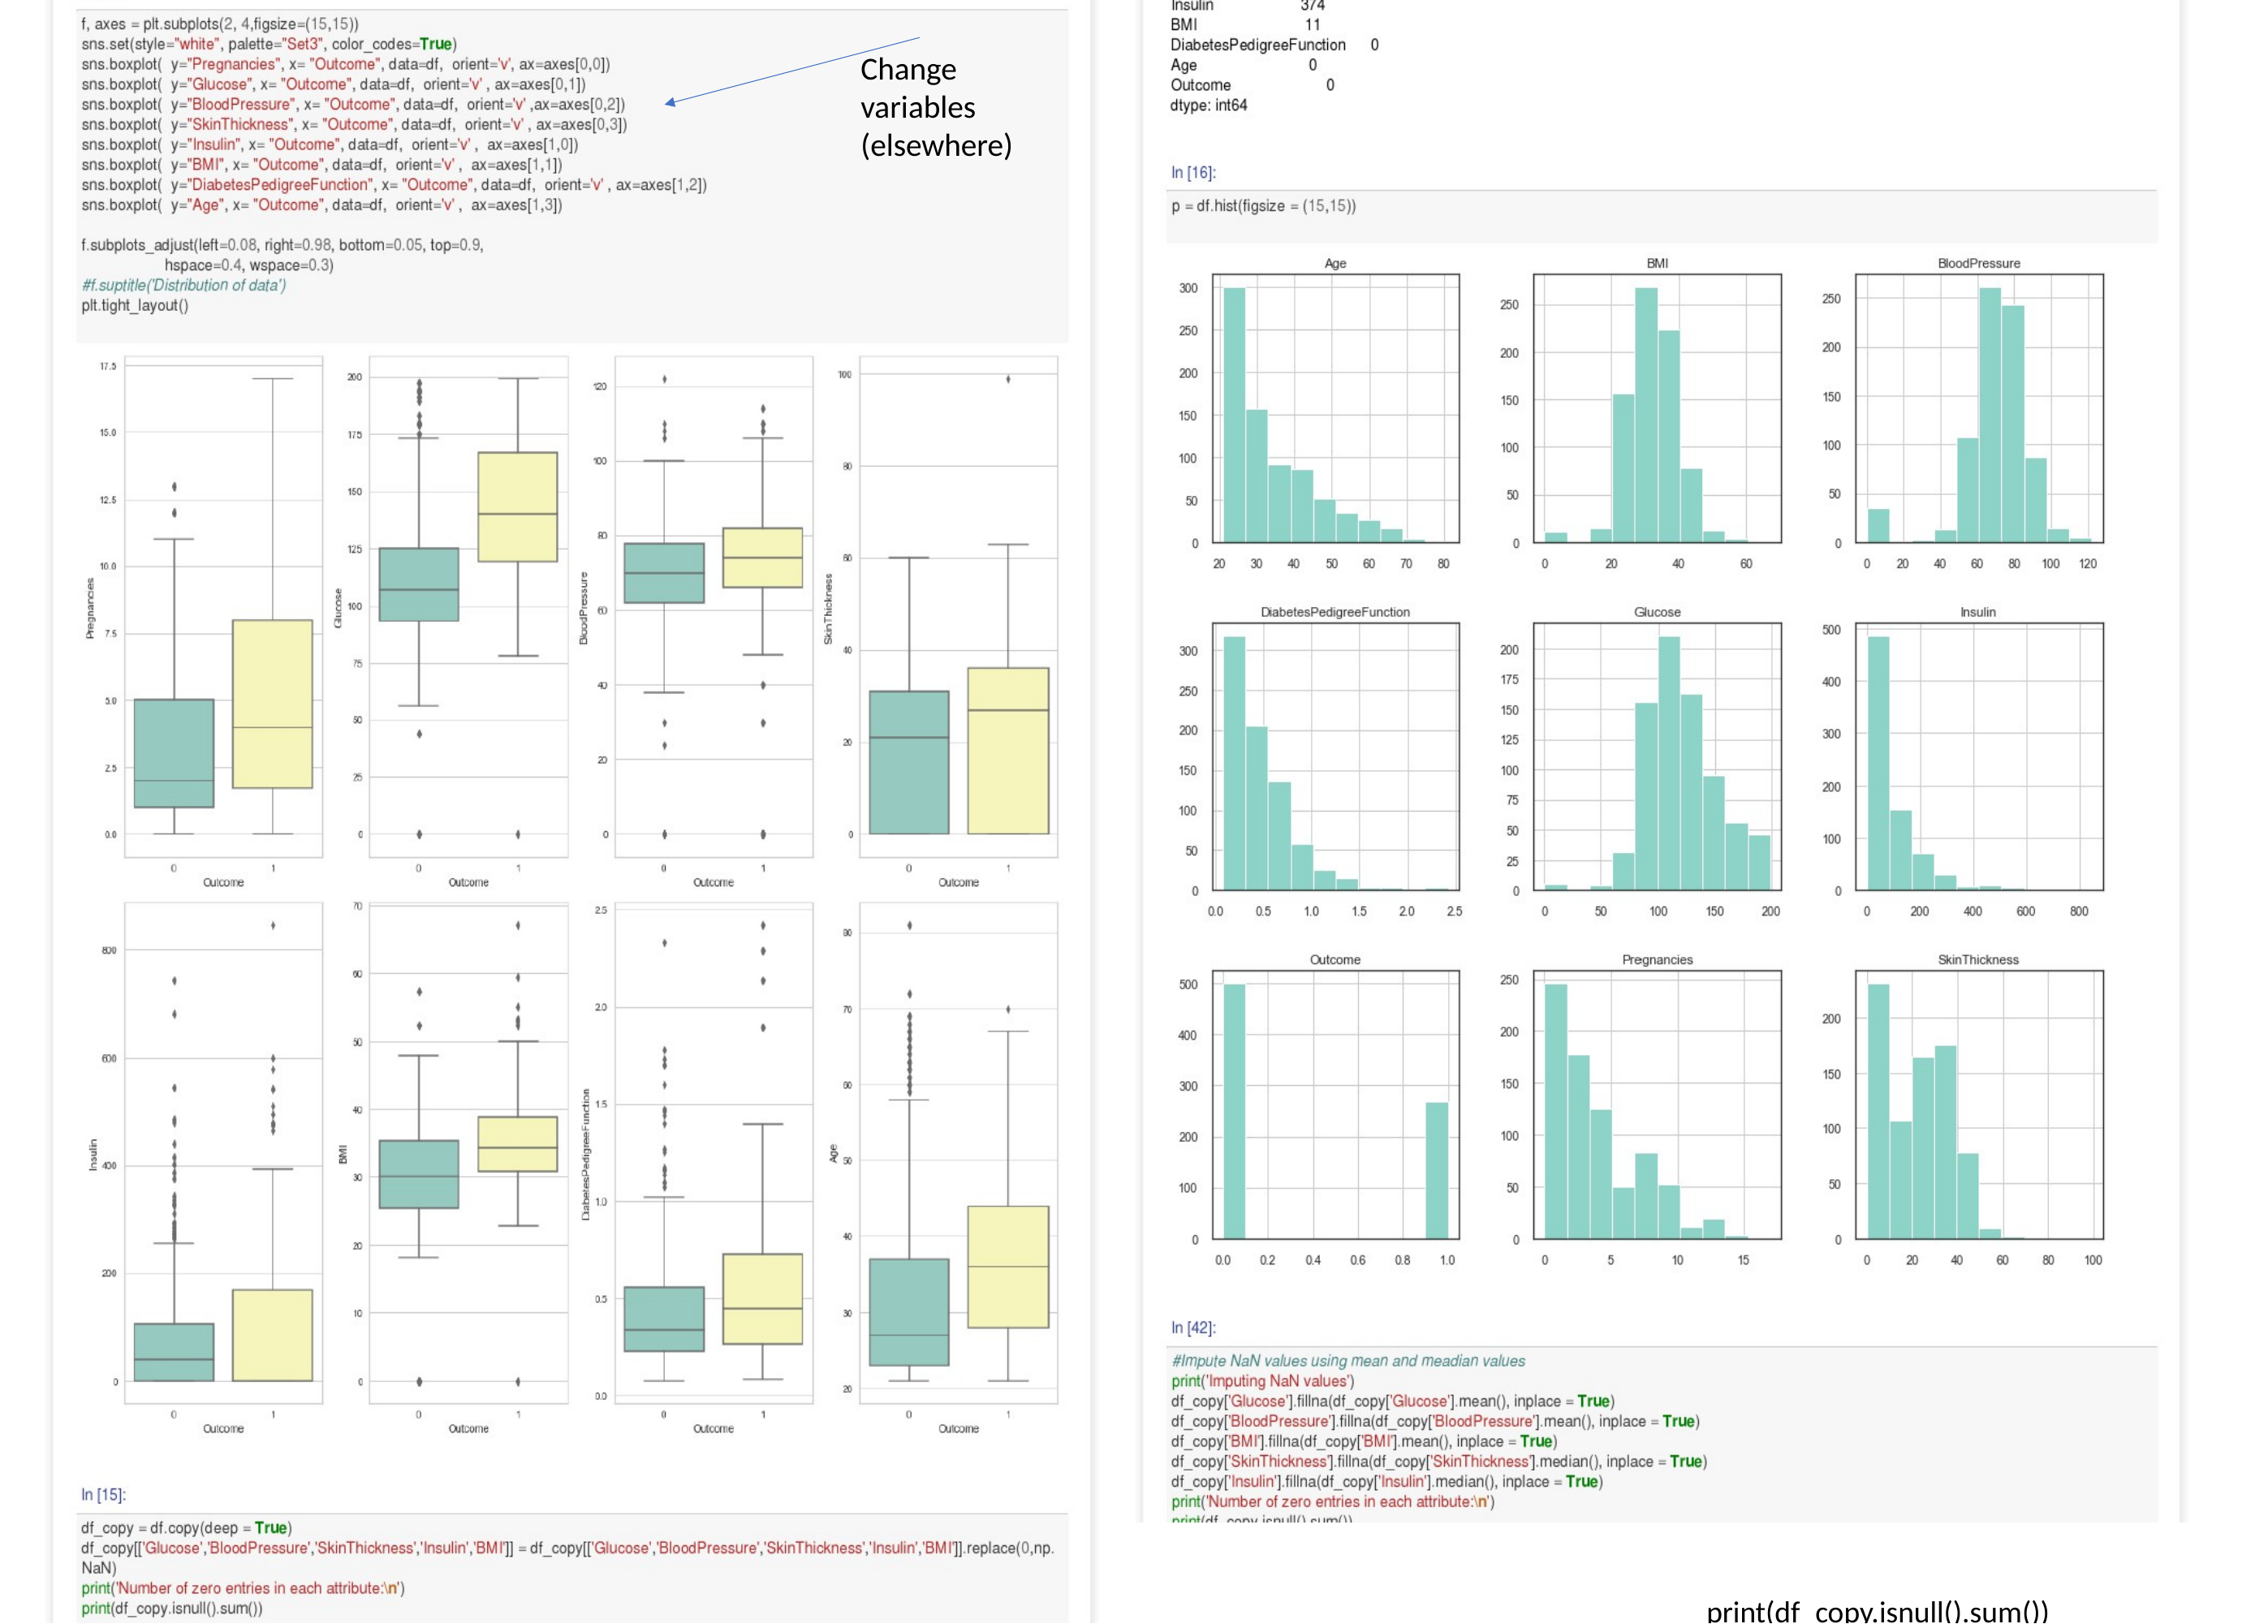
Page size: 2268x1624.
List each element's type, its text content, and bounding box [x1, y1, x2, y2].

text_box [664, 37, 920, 105]
text_box print(df_copy.isnull().sum()) [1694, 1586, 2136, 1623]
picture [45, 0, 1100, 1623]
picture [1134, 0, 2189, 1523]
